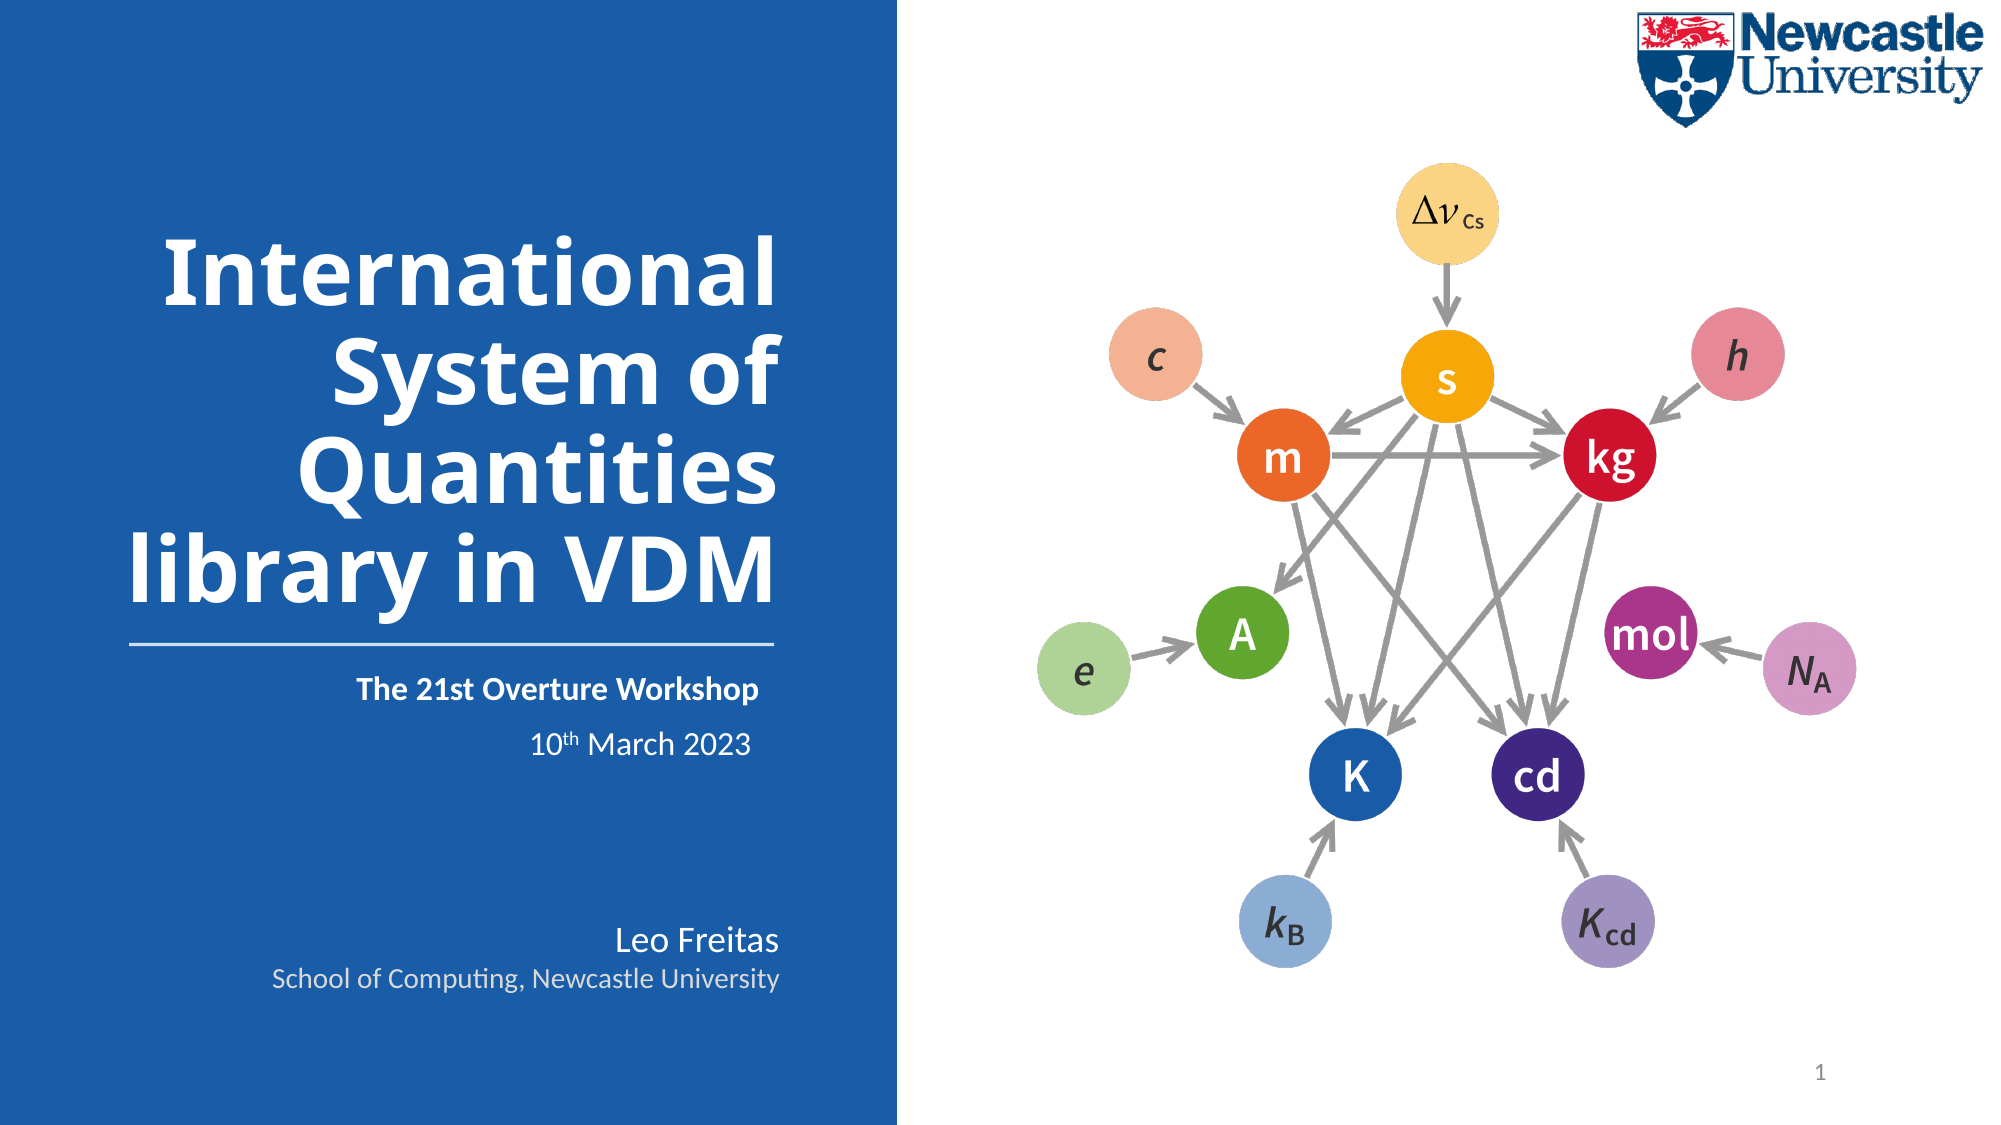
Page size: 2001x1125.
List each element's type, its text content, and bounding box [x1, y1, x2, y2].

title International System of Quantities library in VDM [104, 131, 795, 630]
text_box School of Computing, Newcastle University [257, 952, 812, 1003]
slide_number 1 [1721, 1042, 1863, 1103]
subtitle Leo Freitas [104, 912, 795, 1021]
text_box The 21st Overture Workshop 10th March 2023 [84, 664, 774, 772]
text_box [0, 0, 898, 1125]
picture [999, 6, 1992, 993]
